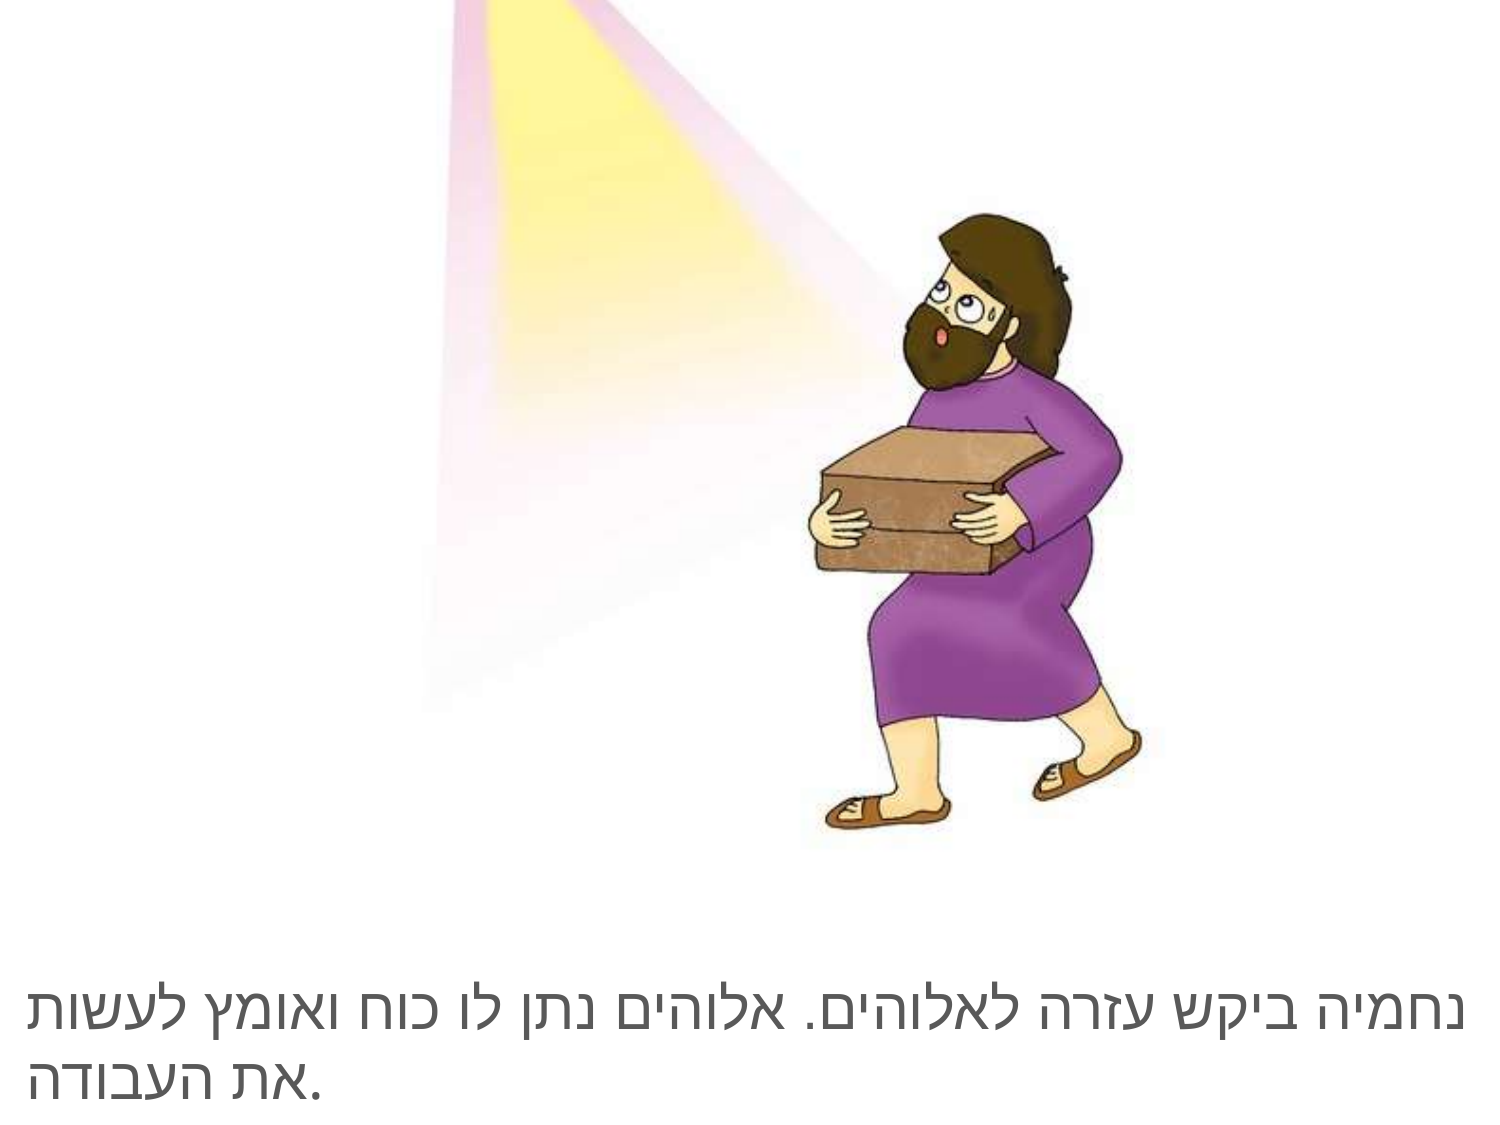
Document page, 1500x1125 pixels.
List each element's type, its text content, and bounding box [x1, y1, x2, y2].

text_box נחמיה ביקש עזרה לאלוהים. אלוהים נתן לו כוח ואומץ לעשות את העבודה. [11, 964, 1498, 1119]
picture [134, 0, 1366, 874]
